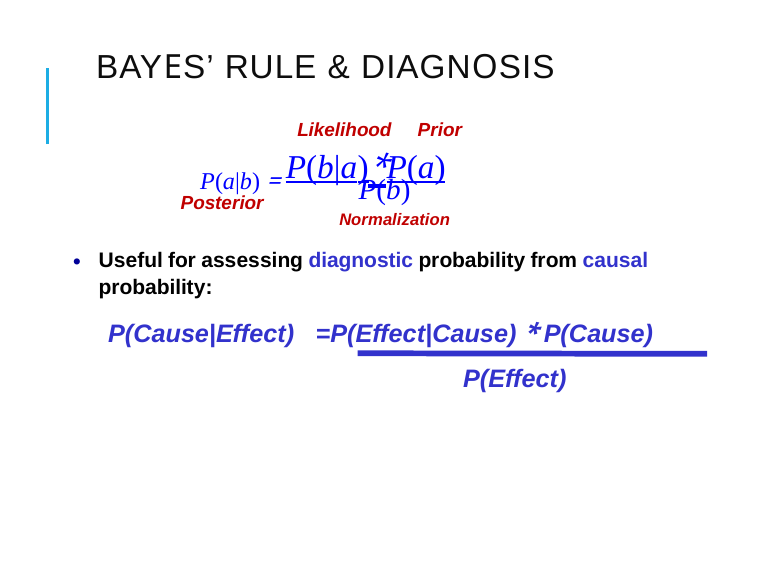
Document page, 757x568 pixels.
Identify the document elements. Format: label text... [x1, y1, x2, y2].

text_box Likelihood Prior [296, 117, 484, 137]
text_box Useful for assessing diagnostic probability from causal probability: [69, 244, 653, 299]
text_box =P(Effect|Cause) * P(Cause) P(Effect) [314, 316, 675, 393]
text_box Normalization [0, 201, 466, 237]
text_box P(a|b) = P(b|a)*P(a) [199, 137, 556, 194]
text_box P(b) [357, 170, 434, 201]
title Bayes’ Rule & Diagnosis [69, 21, 711, 117]
text_box P(Cause|Effect) [107, 317, 296, 348]
text_box Posterior [179, 190, 265, 201]
